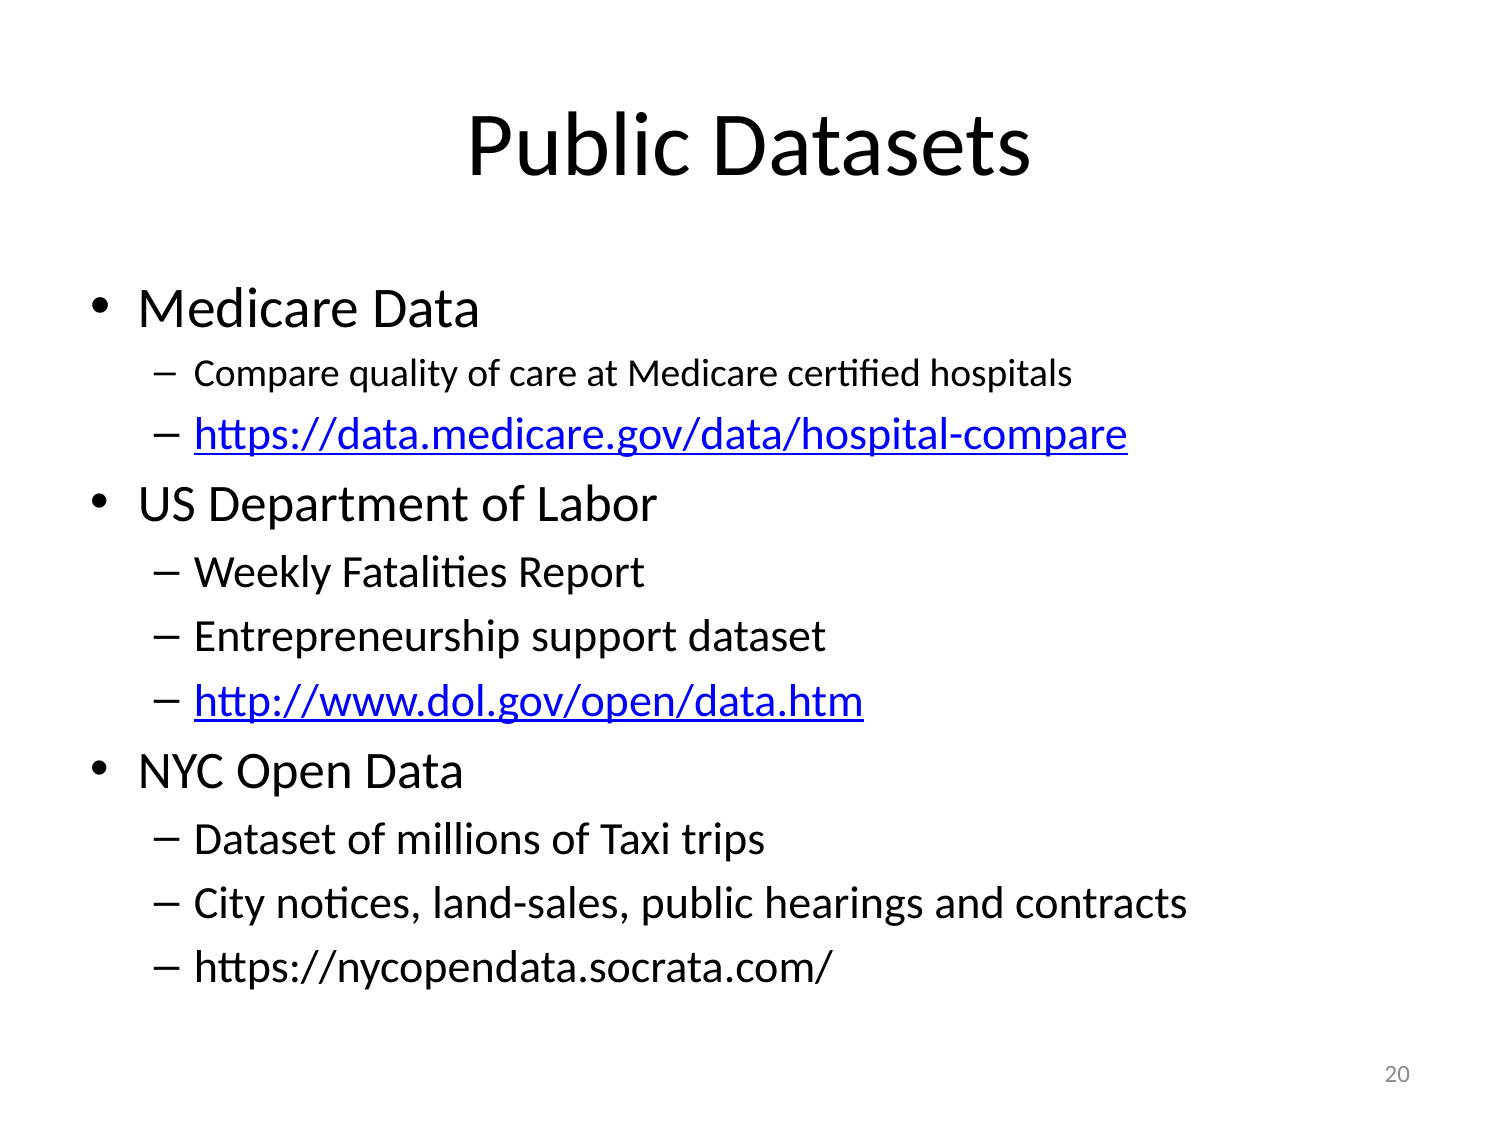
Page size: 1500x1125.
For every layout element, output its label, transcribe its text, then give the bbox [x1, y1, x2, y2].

title Public Datasets [75, 45, 1425, 233]
slide_number 20 [1074, 1042, 1425, 1103]
list Medicare Data Compare quality of care at Medicare certified hospitals https://data.medicare.gov/data/hospital-compare US Department of Labor Weekly Fatalities Report Entrepreneurship support dataset http://www.dol.gov/open/data.htm NYC Open Data Dataset of millions of Taxi trips City notices, land-sales, public hearings and contracts https://nycopendata.socrata.com/ [75, 262, 1425, 1005]
